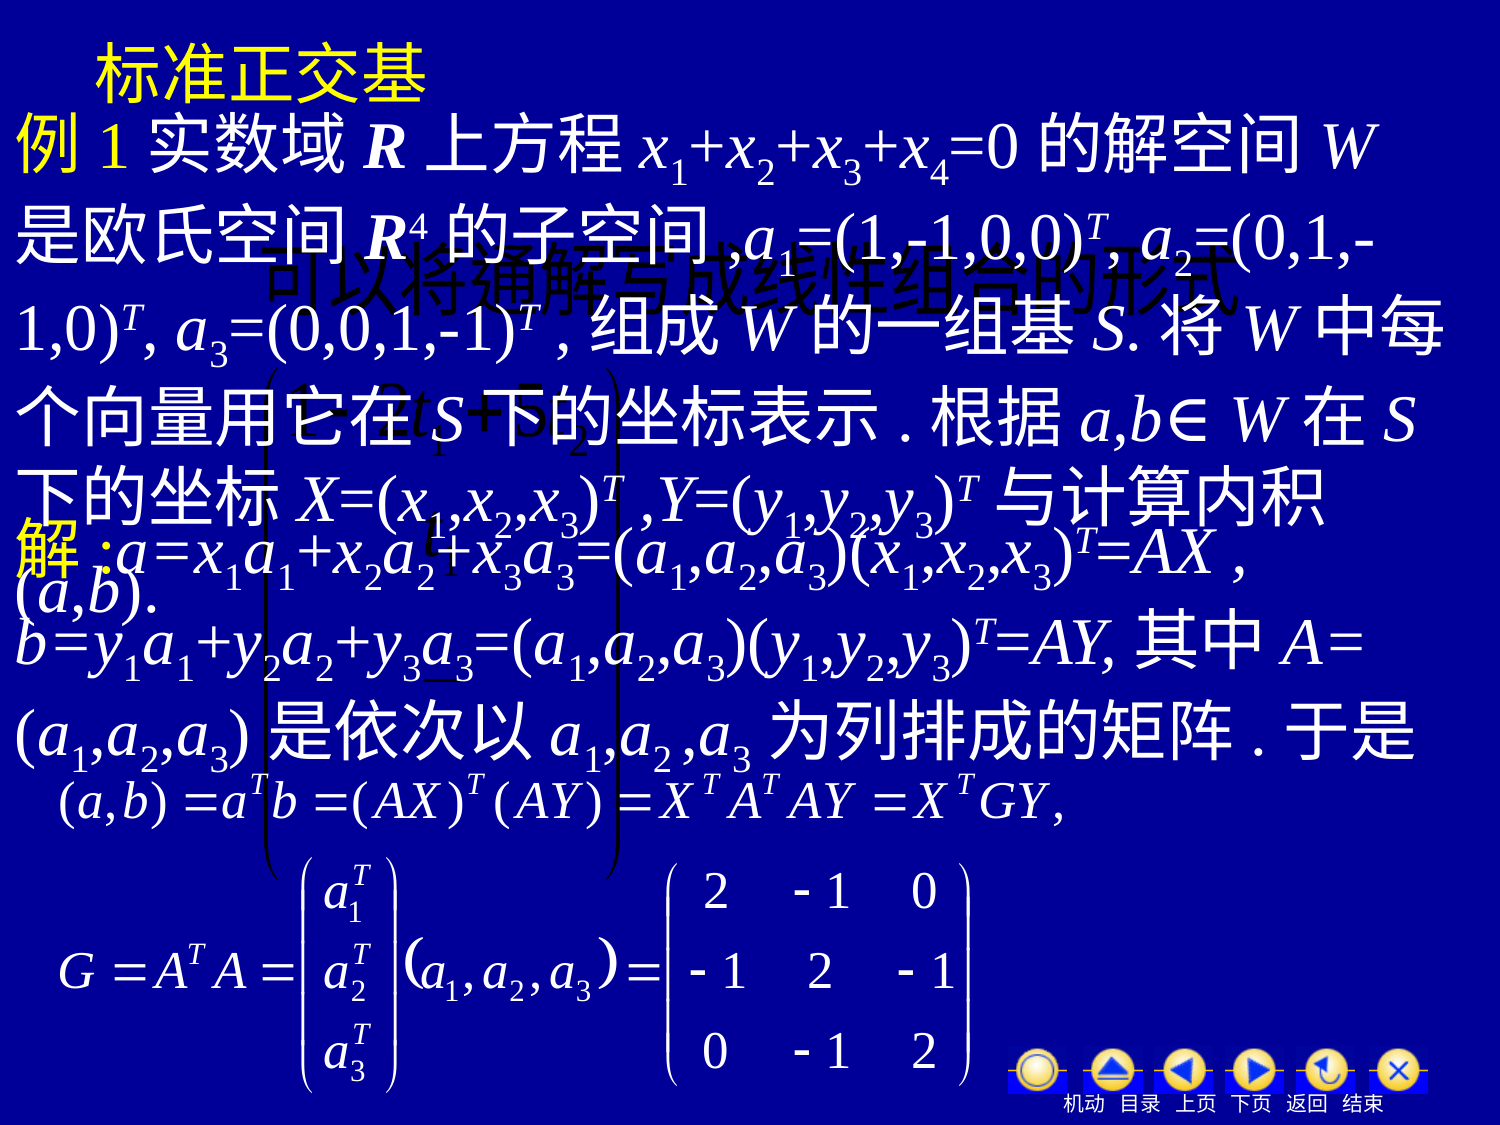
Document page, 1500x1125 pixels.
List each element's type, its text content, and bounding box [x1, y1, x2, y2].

text_box 解:a=x1a1+x2a2+x3a3=(a1,a2,a3)(x1,x2,x3)T=AX , b=y1a1+y2a2+y3a3=(a1,a2,a3)(y1,y2,y3)T=AY,其中A= (a1,a2,a3)是依次以a1,a2 ,a3为列排成的矩阵.于是 [0, 499, 244, 788]
text_box 标准正交基 [79, 24, 674, 120]
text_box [51, 759, 1073, 1104]
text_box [249, 228, 1251, 897]
picture [1225, 1046, 1284, 1094]
text_box 例1实数域R上方程x1+x2+x3+x4=0的解空间W是欧氏空间R4的子空间,a1=(1,-1,0,0)T, a2=(0,1,-1,0)T, a3=(0,0,1,-1)T ,组成W的一组基S.将W中每个向量用它在S下的坐标表示.根据a,b∈W在S下的坐标X=(x1,x2,x3)T ,Y=(y1,y2,y3)T与计算内积(a,b). [0, 94, 1468, 499]
picture [1369, 1046, 1428, 1094]
text_box 解:a=x1a1+x2a2+x3a3=(a1,a2,a3)(x1,x2,x3)T=AX , b=y1a1+y2a2+y3a3=(a1,a2,a3)(y1,y2,y3)T=AY,其中A= (a1,a2,a3)是依次以a1,a2 ,a3为列排成的矩阵.于是 [1254, 499, 1468, 788]
picture [1296, 1046, 1355, 1094]
picture [1083, 1046, 1143, 1094]
picture [1154, 1046, 1213, 1094]
